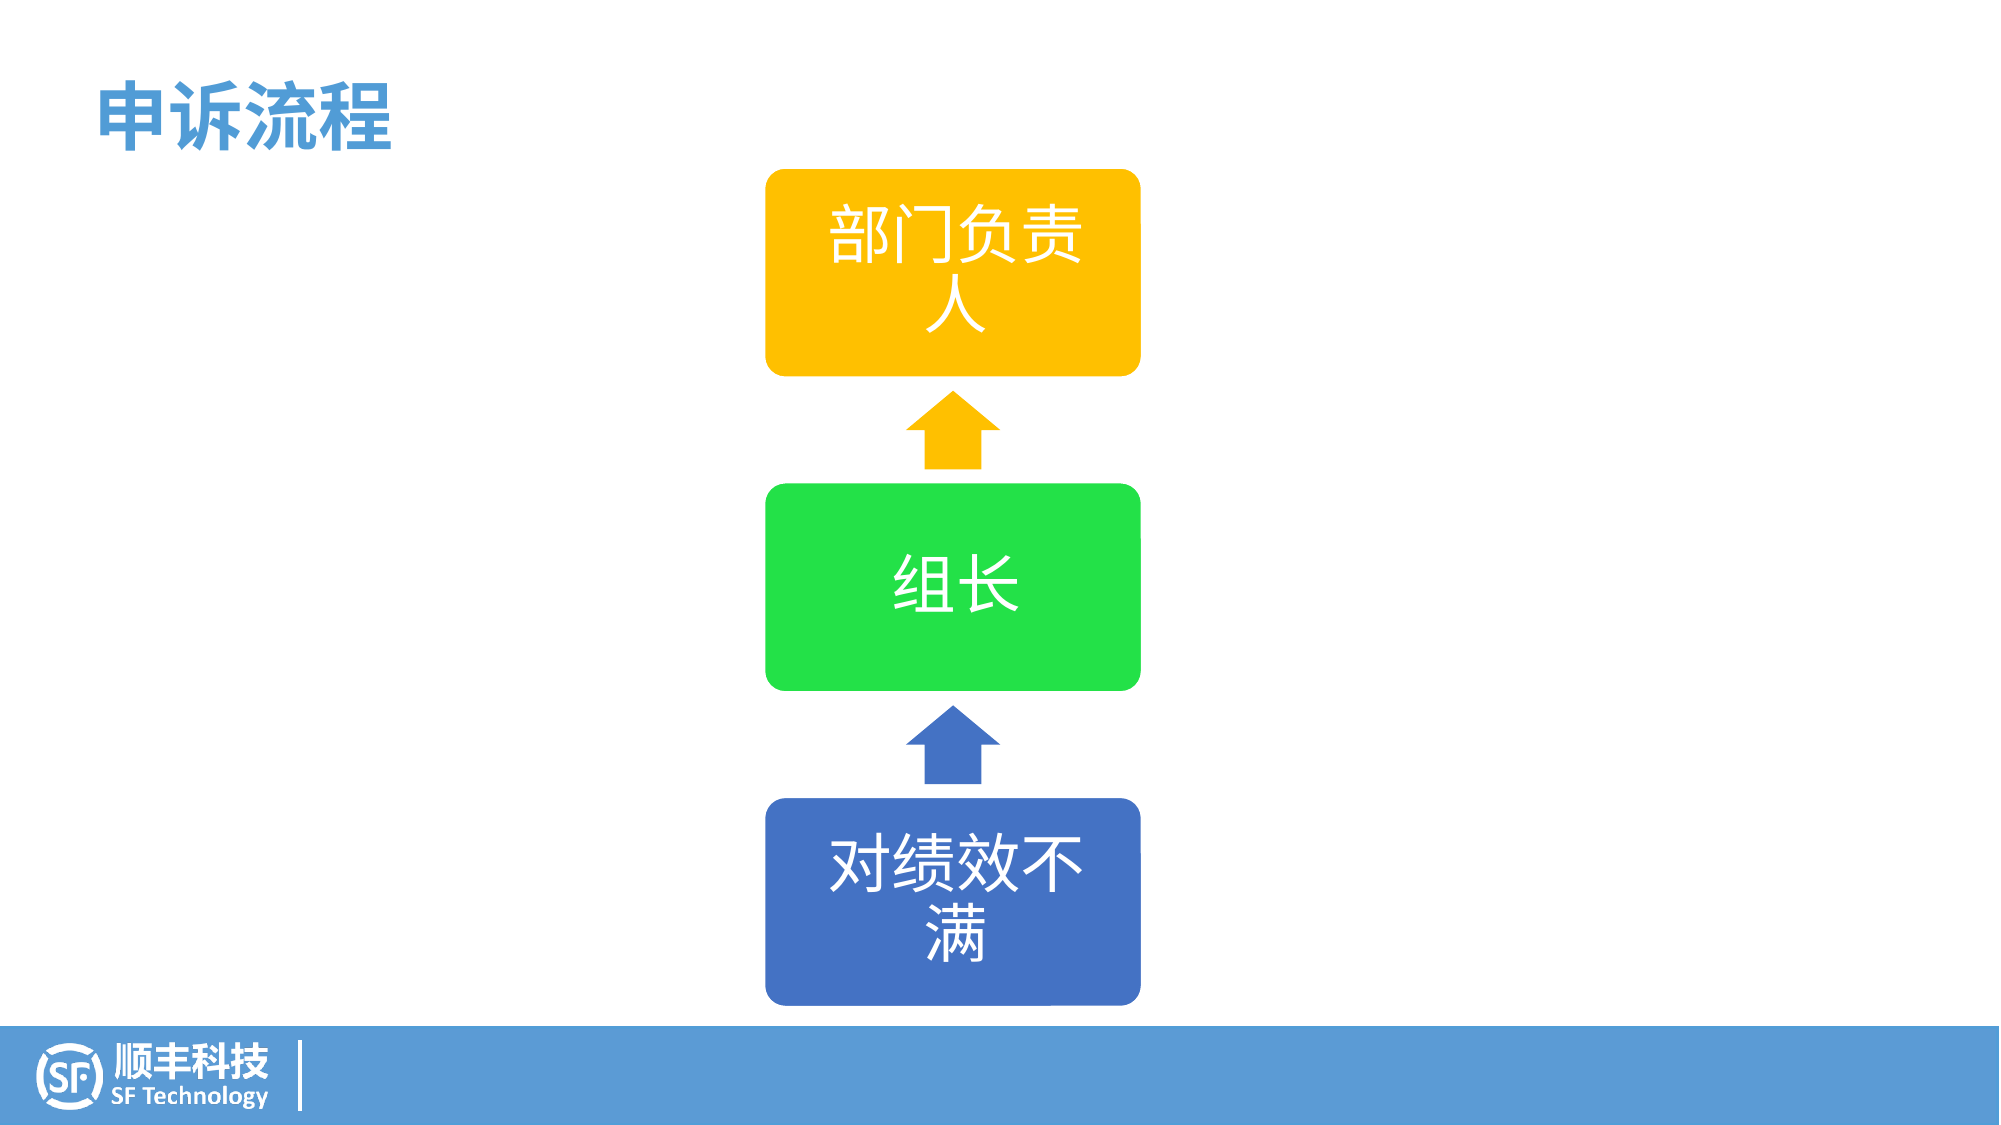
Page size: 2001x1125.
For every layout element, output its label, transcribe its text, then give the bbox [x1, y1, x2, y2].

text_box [333, 167, 1573, 1007]
text_box 申诉流程 [79, 61, 442, 167]
picture [34, 1025, 292, 1125]
